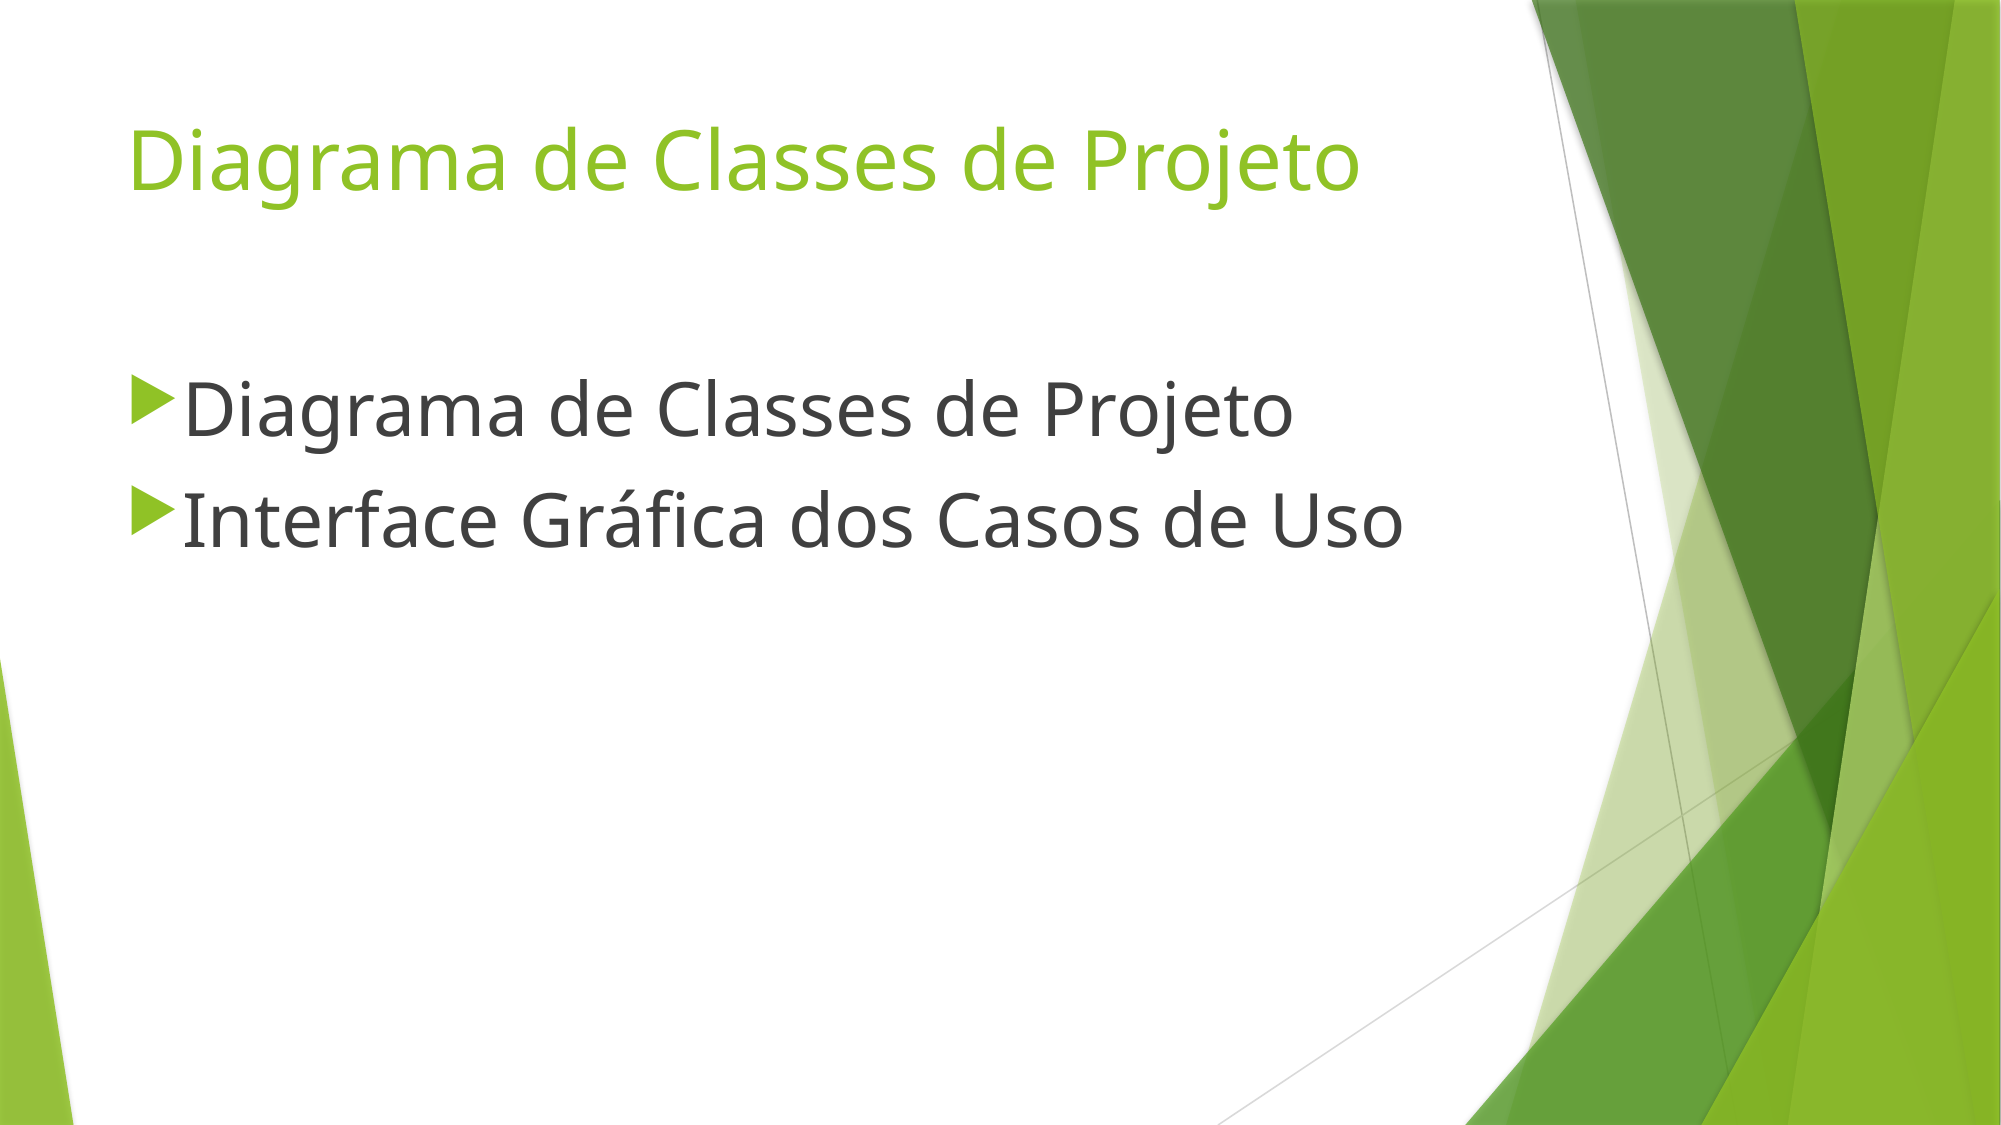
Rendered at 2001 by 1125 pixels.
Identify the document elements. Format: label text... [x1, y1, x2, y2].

title Diagrama de Classes de Projeto [111, 99, 1522, 317]
list Diagrama de Classes de Projeto Interface Gráfica dos Casos de Uso [111, 354, 1522, 992]
